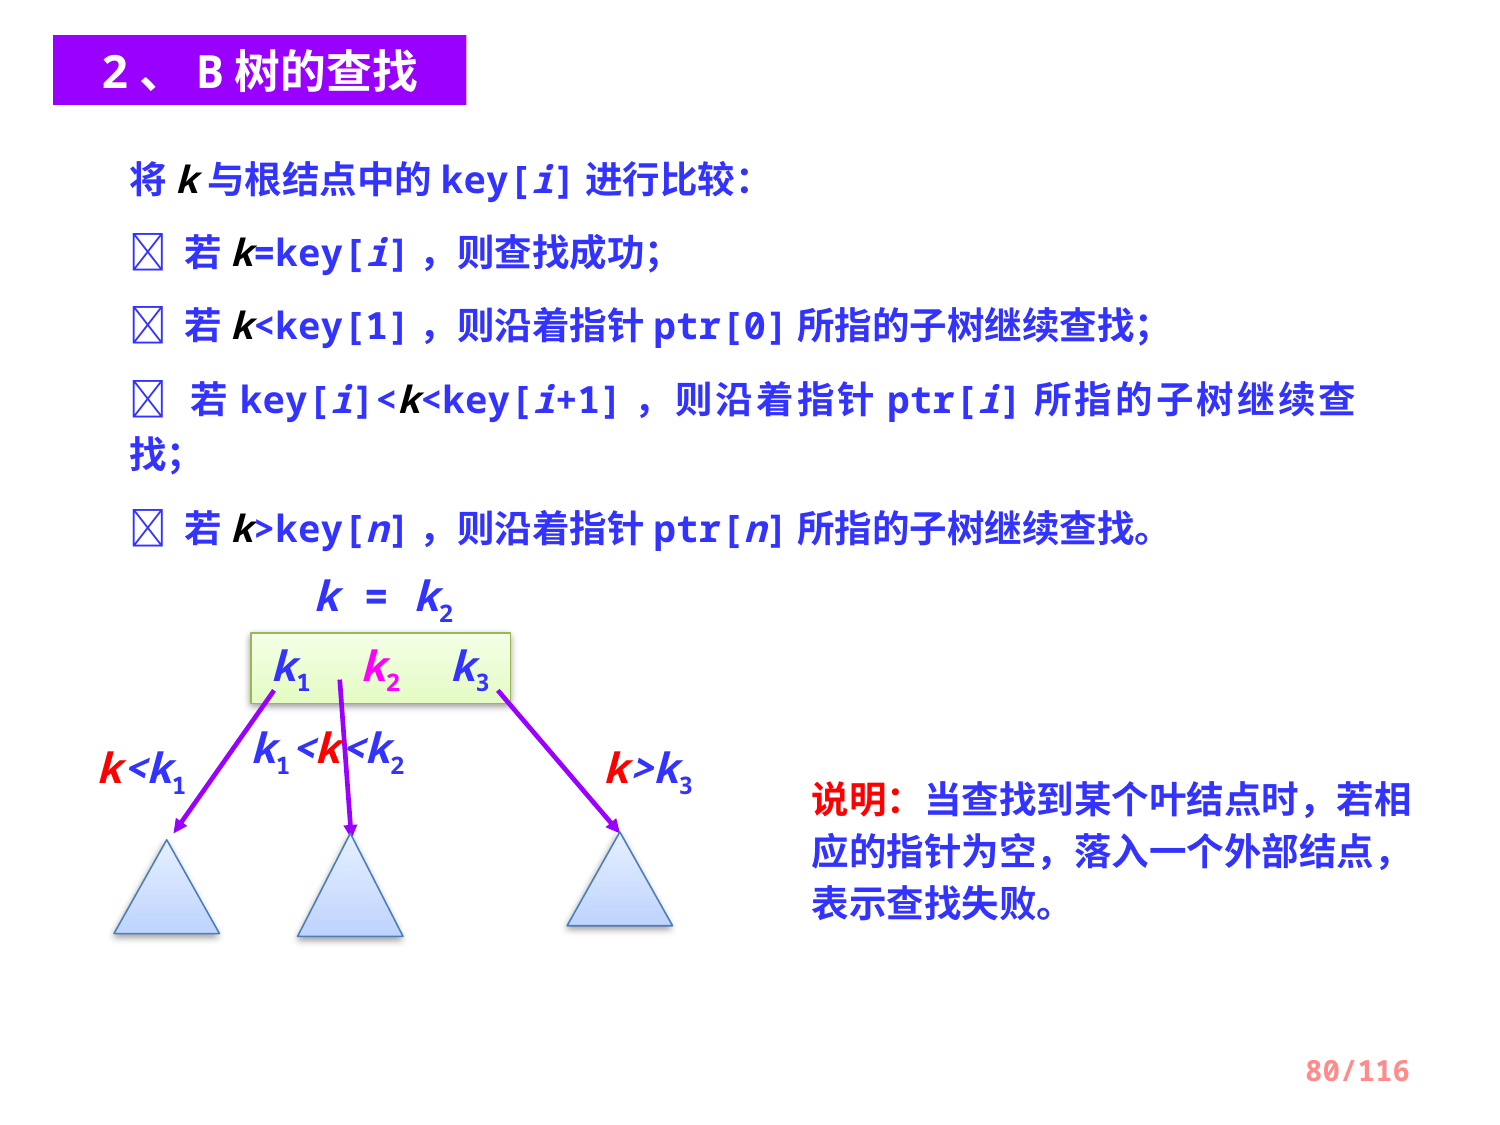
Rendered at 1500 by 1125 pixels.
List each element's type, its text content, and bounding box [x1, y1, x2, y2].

text_box k1 k2 k3 [250, 632, 511, 704]
slide_number 80/116 [1074, 1042, 1425, 1103]
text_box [497, 690, 732, 926]
text_box k = k2 [299, 562, 487, 635]
text_box 说明：当查找到某个叶结点时，若相应的指针为空，落入一个外部结点，表示查找失败。 [796, 761, 1442, 933]
text_box 2、B树的查找 [53, 35, 467, 105]
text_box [58, 690, 275, 934]
text_box 将k与根结点中的key[i]进行比较：  若k=key[i]，则查找成功；  若k<key[1]，则沿着指针ptr[0]所指的子树继续查找；  若key[i]<k<key[i+1]，则沿着指针ptr[i]所指的子树继续查找；  若k>key[n]，则沿着指针ptr[n]所指的子树继续查找。 [103, 143, 1373, 570]
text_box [203, 679, 452, 937]
